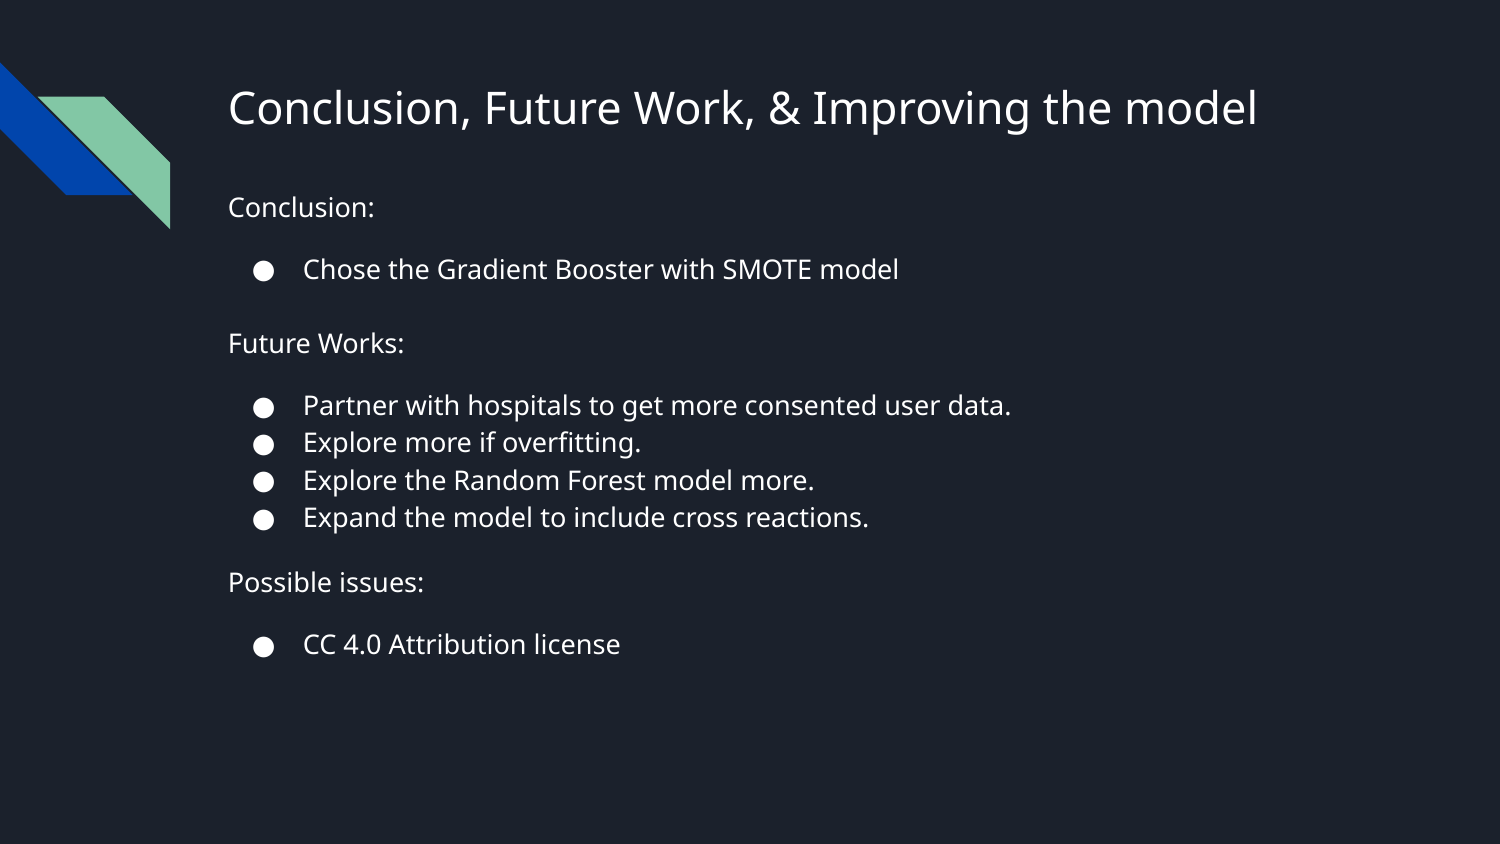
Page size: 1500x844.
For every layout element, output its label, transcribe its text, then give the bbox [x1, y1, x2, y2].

list Conclusion: Chose the Gradient Booster with SMOTE model [212, 170, 1368, 306]
text_box Possible issues: CC 4.0 Attribution license [212, 545, 1368, 676]
text_box Future Works: Partner with hospitals to get more consented user data. Explore more if overfitting. Explore the Random Forest model more. Expand the model to include cross reactions. [212, 306, 1368, 545]
title Conclusion, Future Work, & Improving the model [212, 64, 1368, 161]
